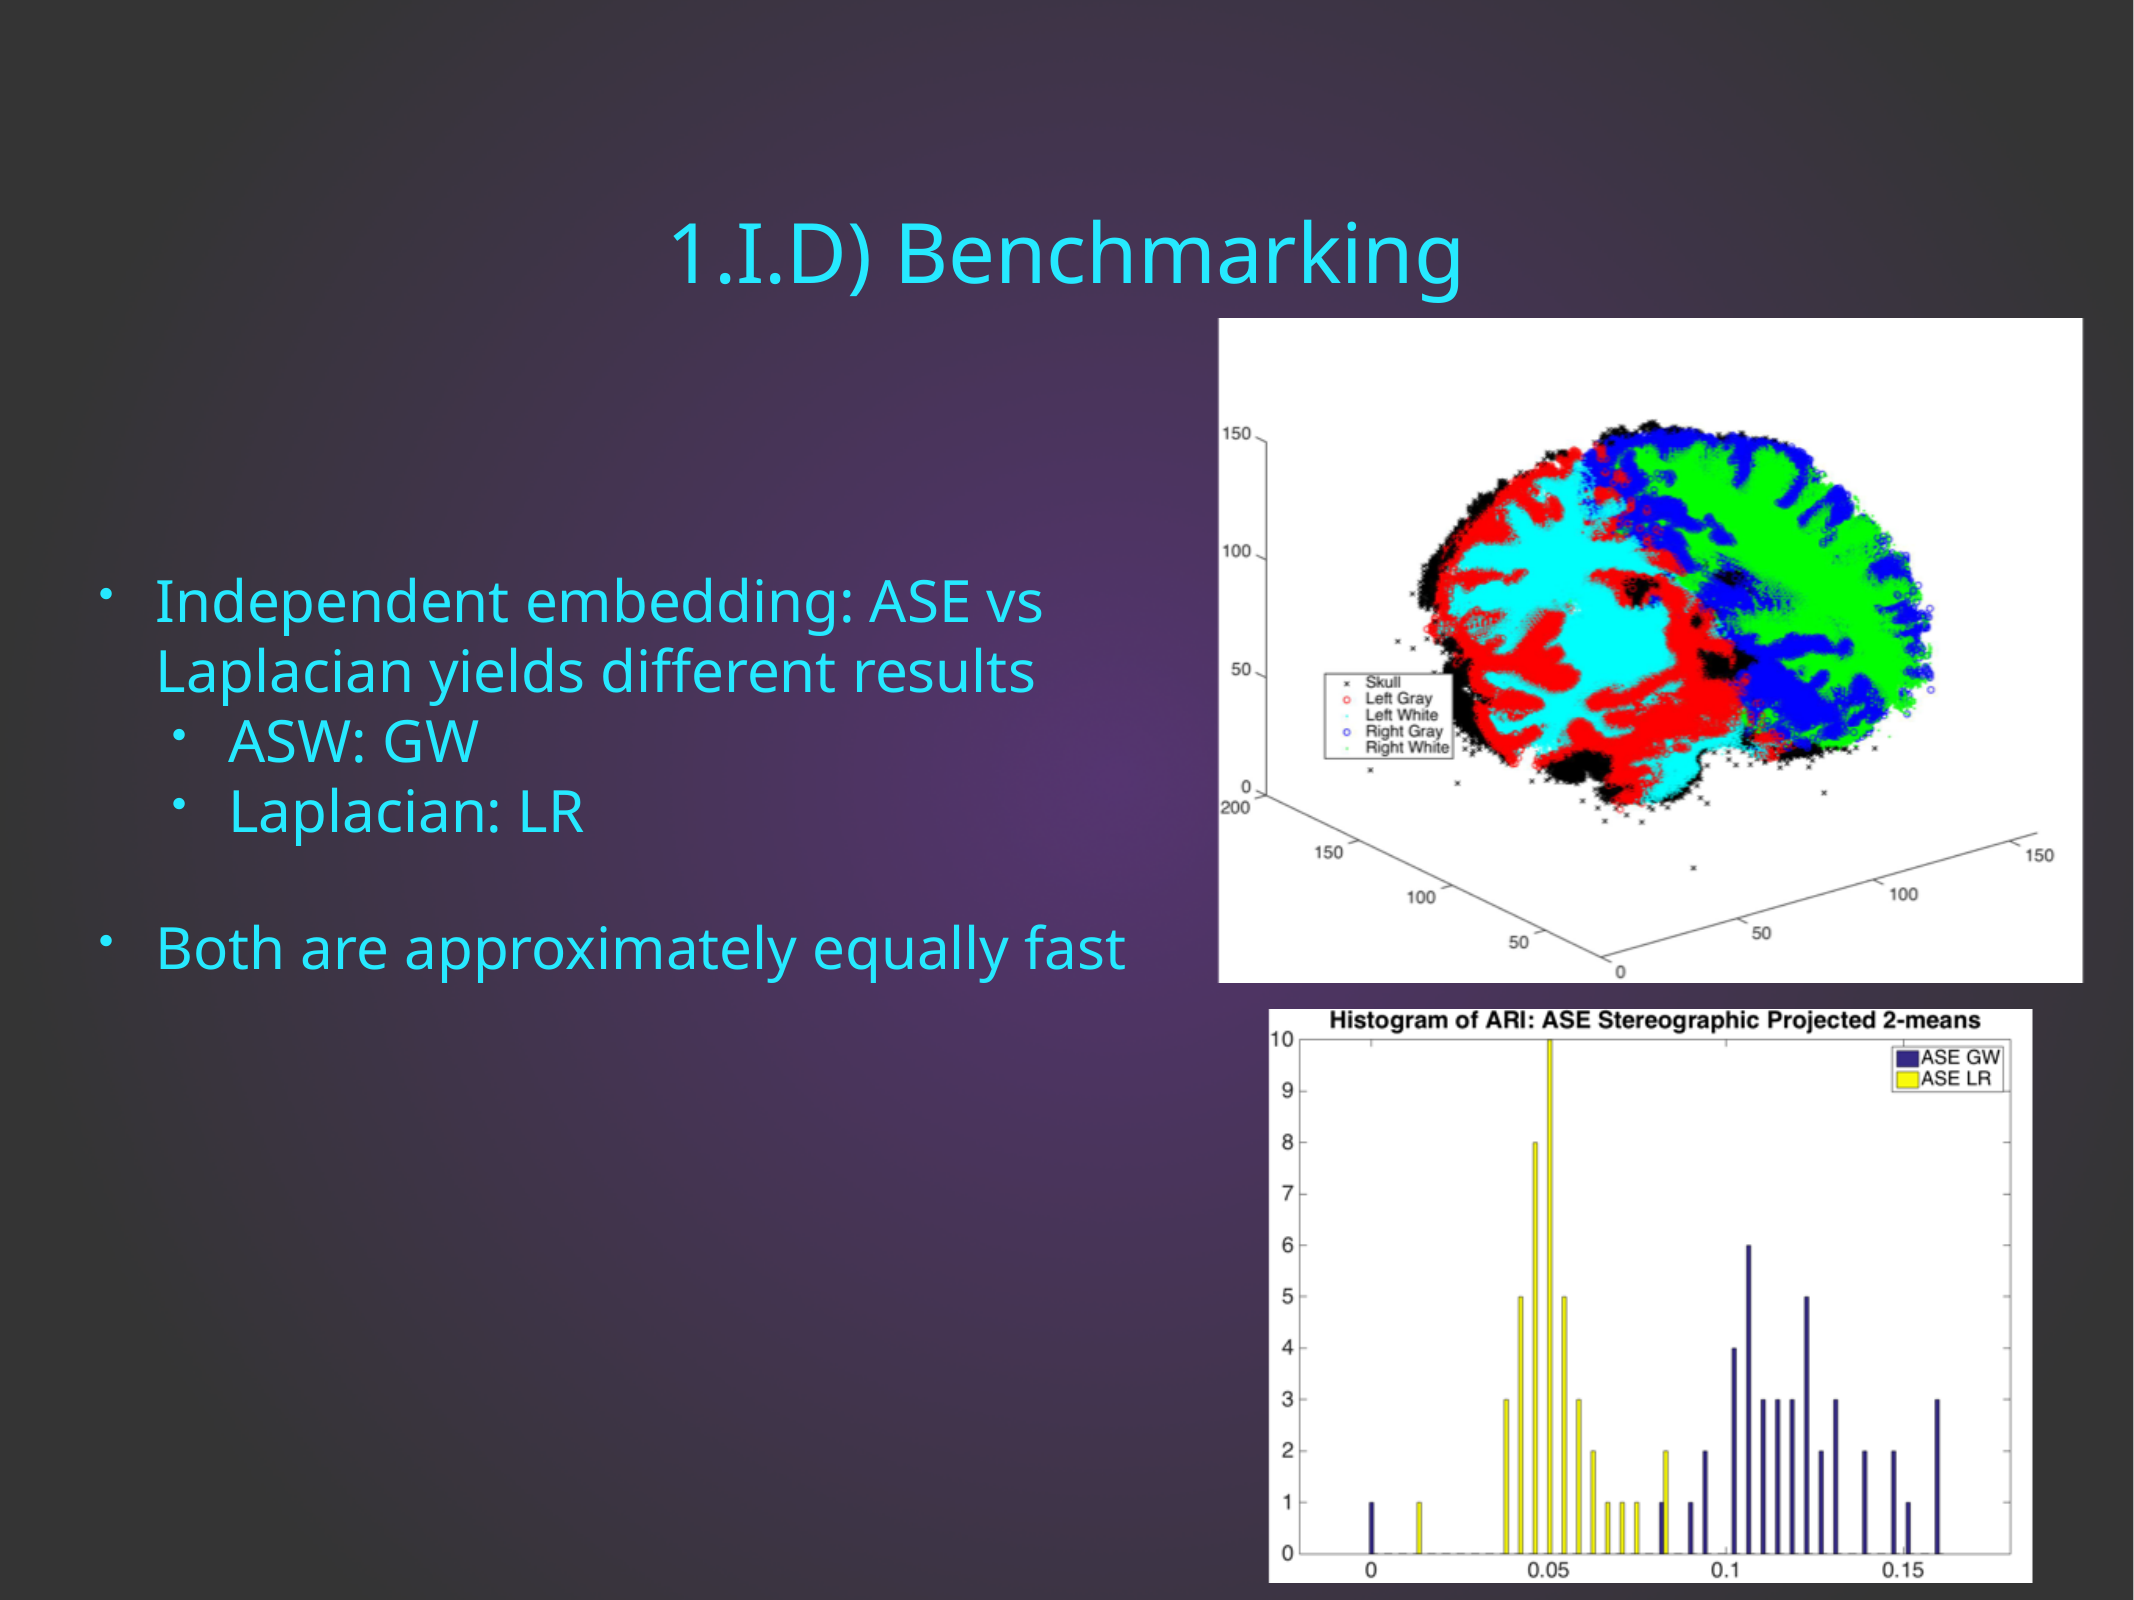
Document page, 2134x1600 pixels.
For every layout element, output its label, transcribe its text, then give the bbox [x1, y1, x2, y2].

title 1.I.D) Benchmarking [155, 72, 1978, 349]
picture [0, 0, 2134, 1600]
list Independent embedding: ASE vs Laplacian yields different results ASW: GW Laplacian: LR Both are approximately equally fast [98, 349, 1163, 1197]
